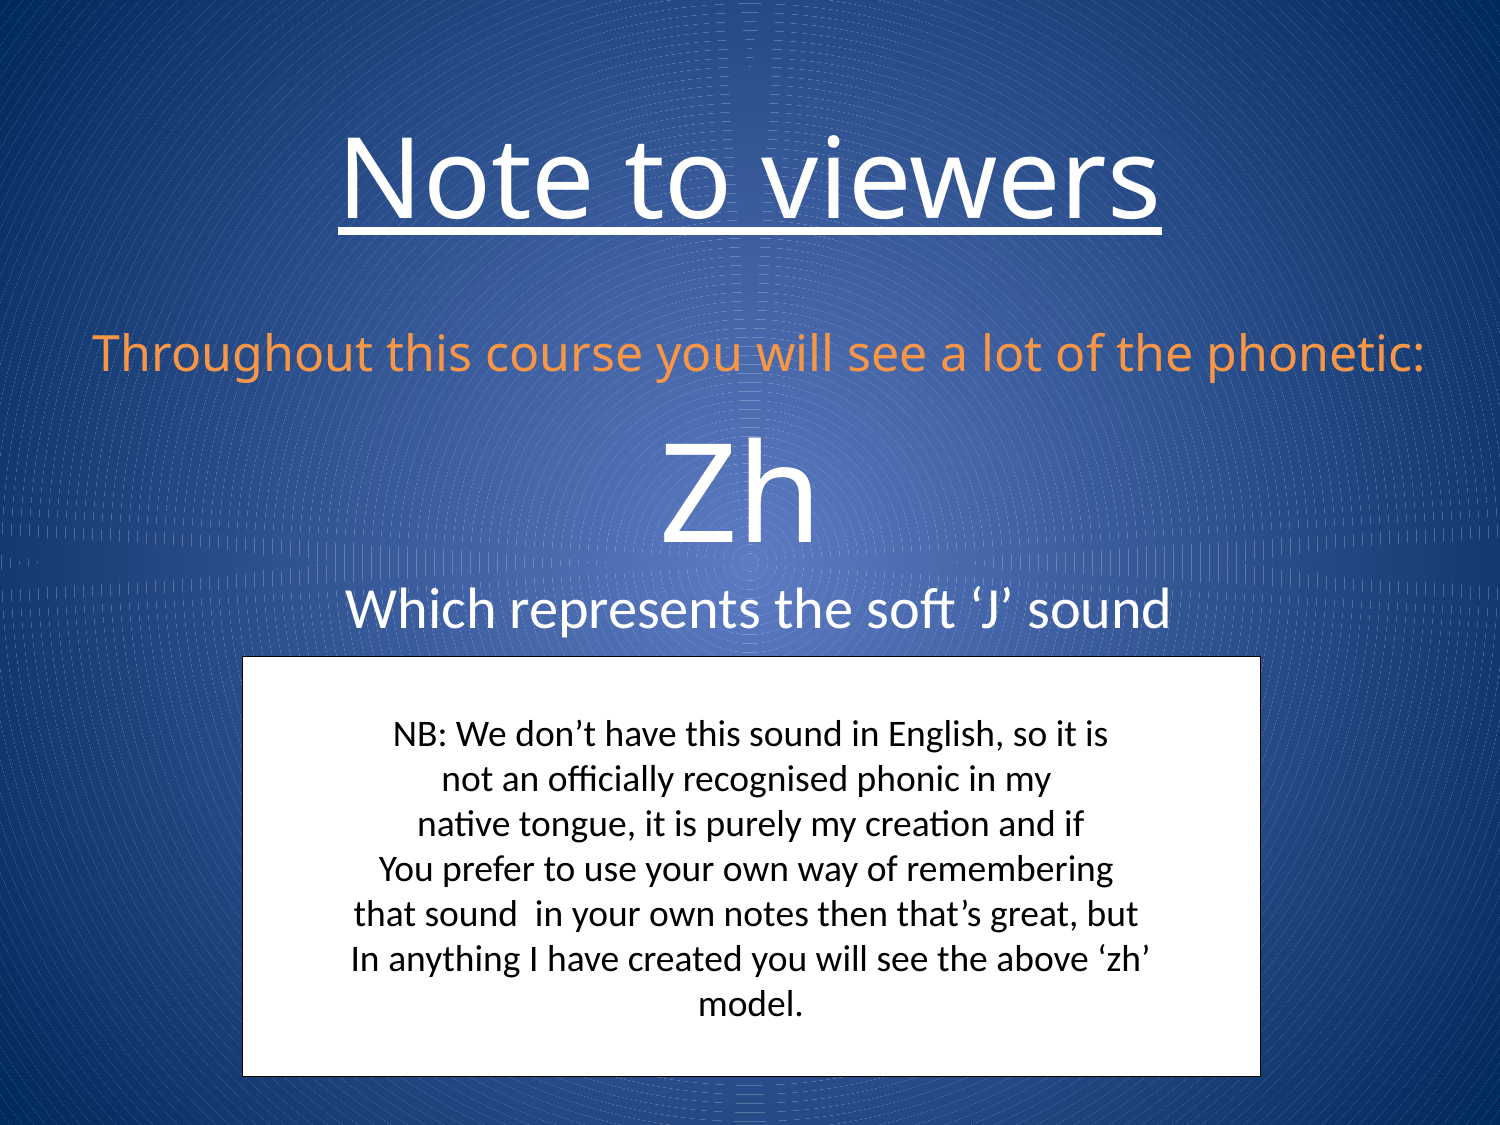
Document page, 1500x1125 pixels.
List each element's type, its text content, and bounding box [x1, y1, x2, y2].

text_box Throughout this course you will see a lot of the phonetic: [77, 314, 1442, 390]
title Note to viewers [75, 79, 1425, 268]
text_box Zh [644, 397, 838, 562]
text_box Which represents the soft ‘J’ sound [331, 562, 1188, 648]
text_box NB: We don’t have this sound in English, so it is not an officially recognised phonic in my native tongue, it is purely my creation and if You prefer to use your own way of remembering that sound in your own notes then that’s great, but In anything I have created you will see the above ‘zh’ model. [242, 656, 1261, 1077]
